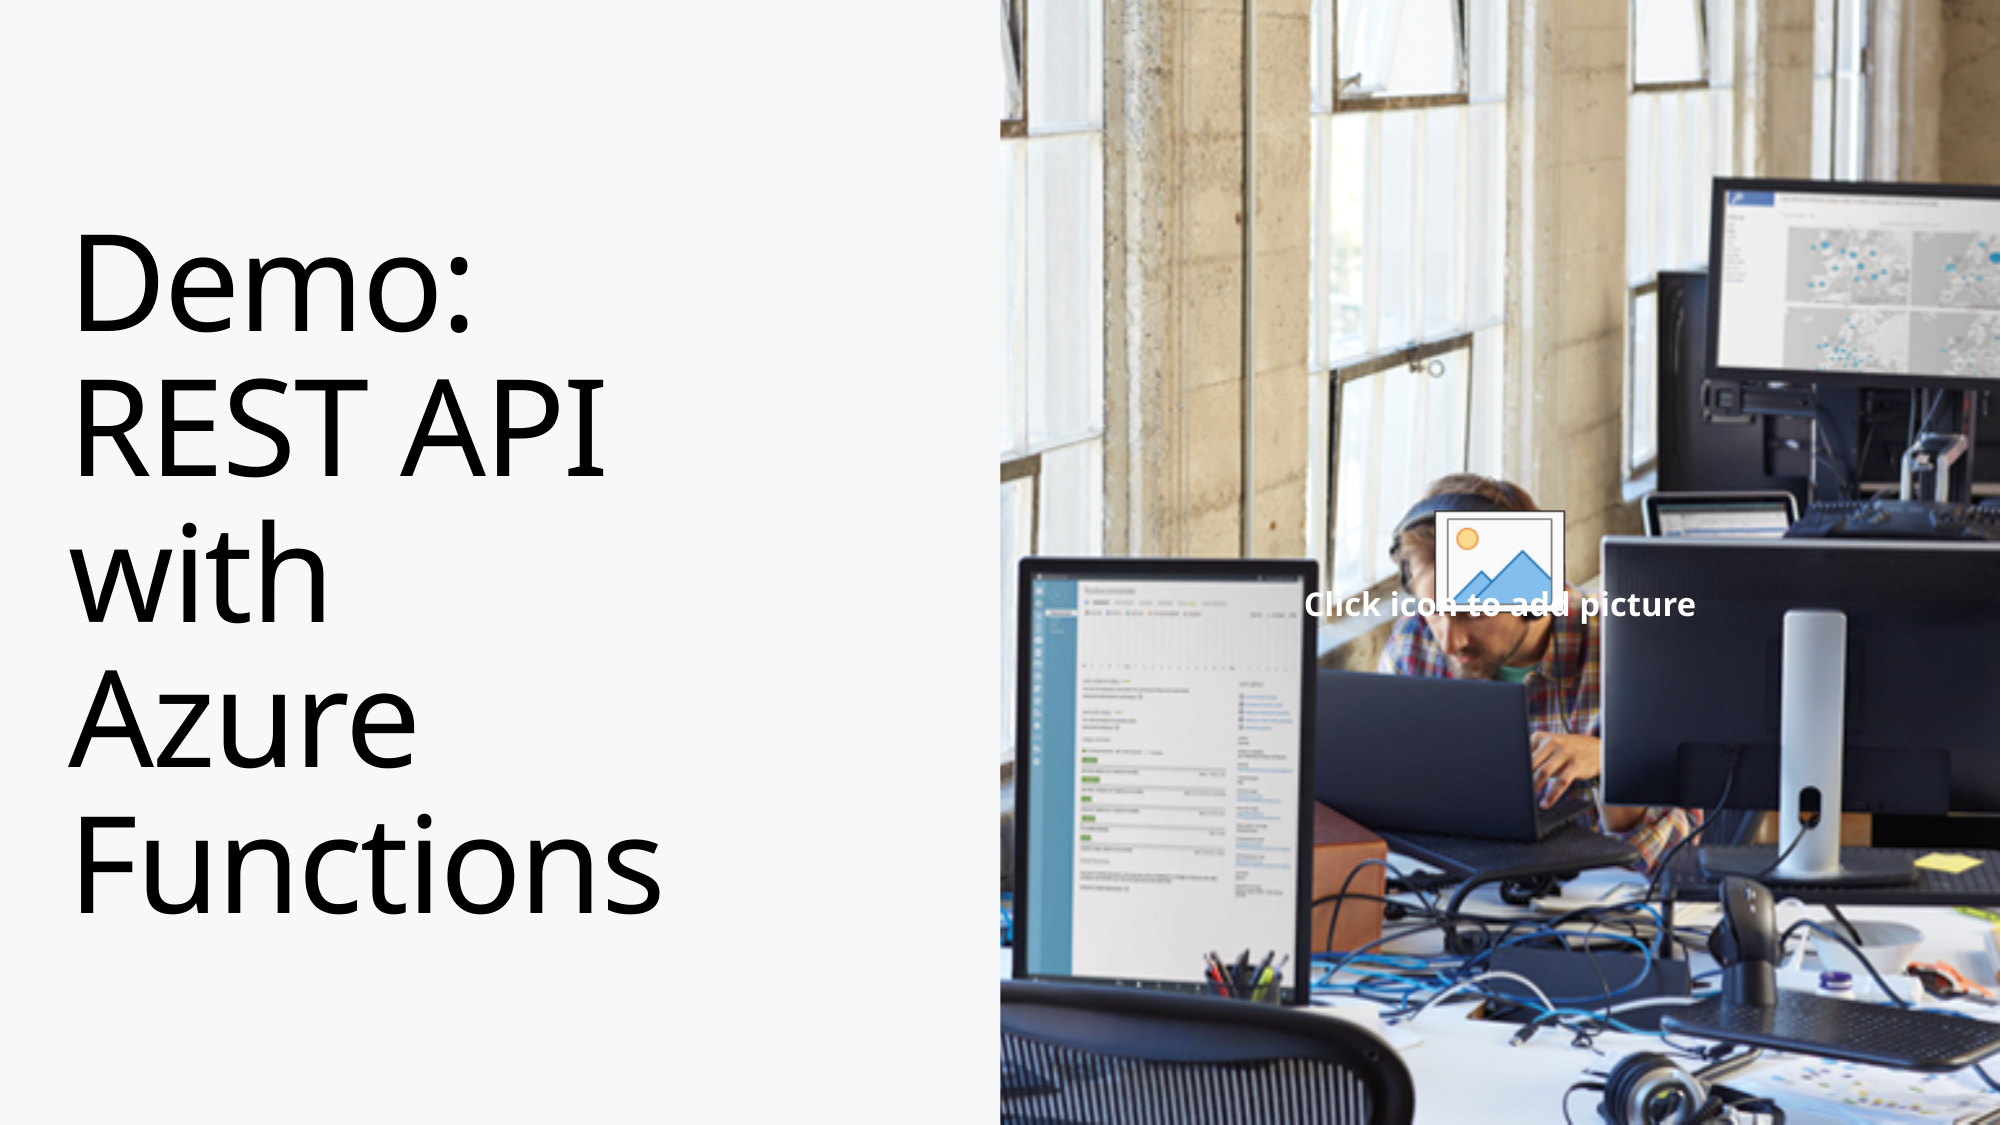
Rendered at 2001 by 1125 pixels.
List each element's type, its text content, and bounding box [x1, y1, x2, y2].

picture [1000, 0, 2000, 1125]
title Demo: REST API with Azure Functions [44, 199, 927, 818]
